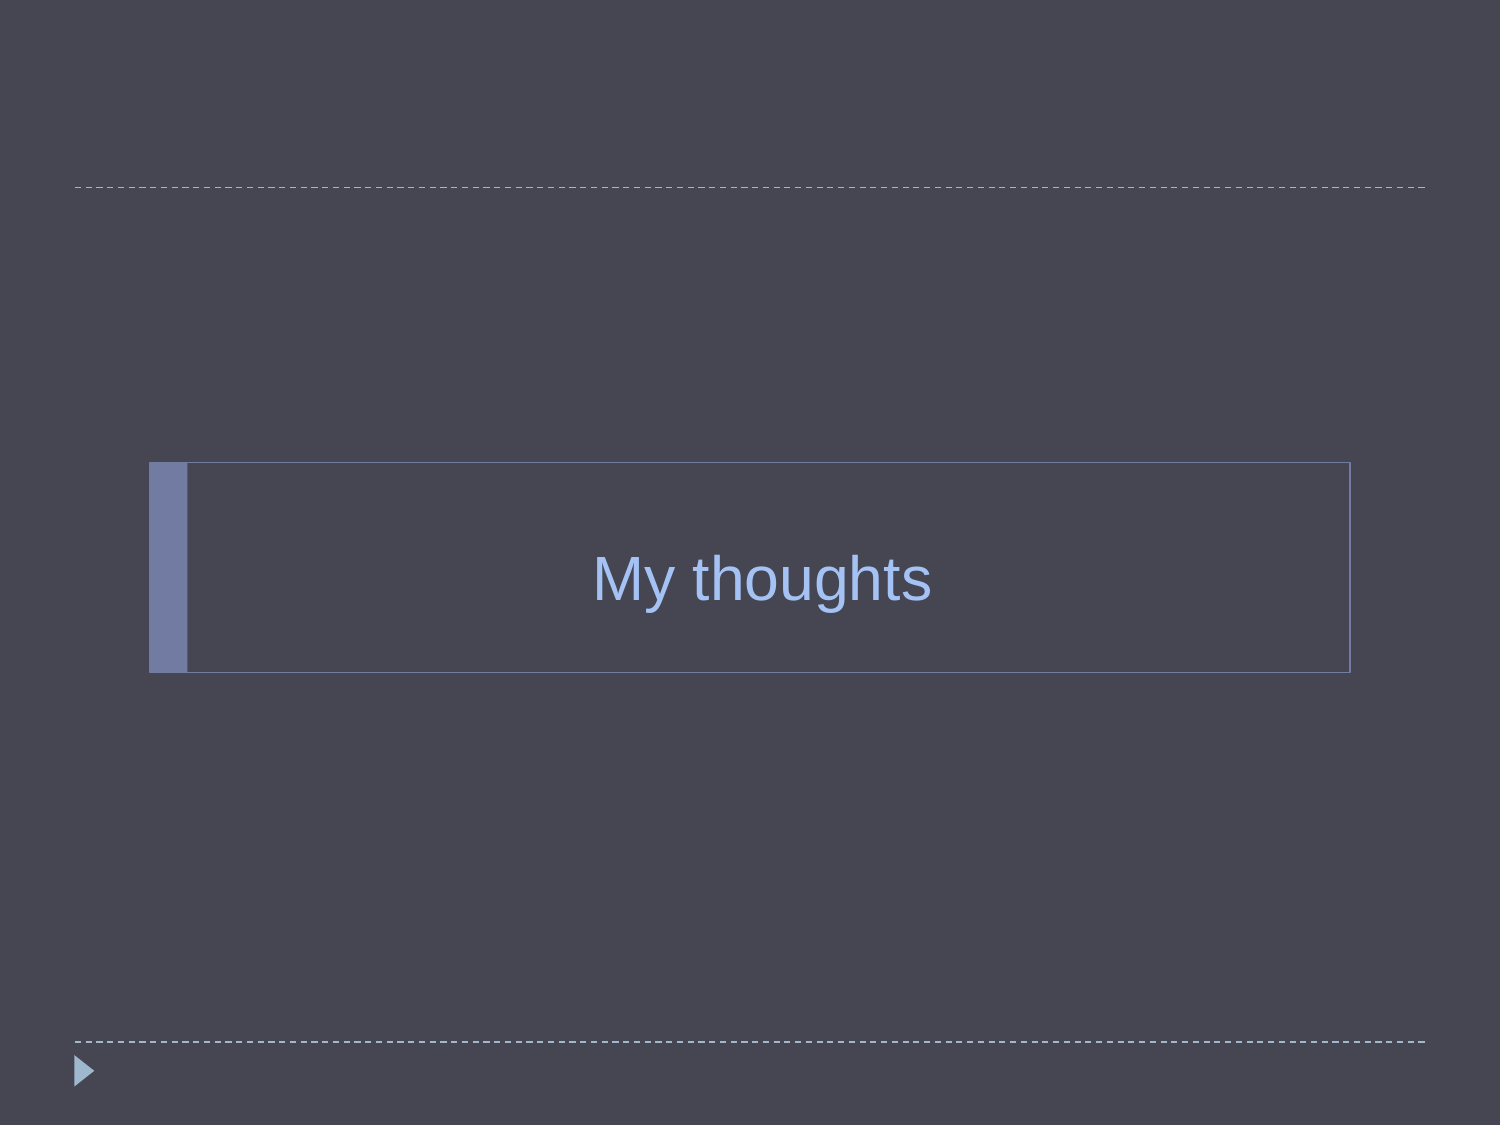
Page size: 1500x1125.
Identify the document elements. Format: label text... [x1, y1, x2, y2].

title My thoughts [200, 487, 1325, 663]
